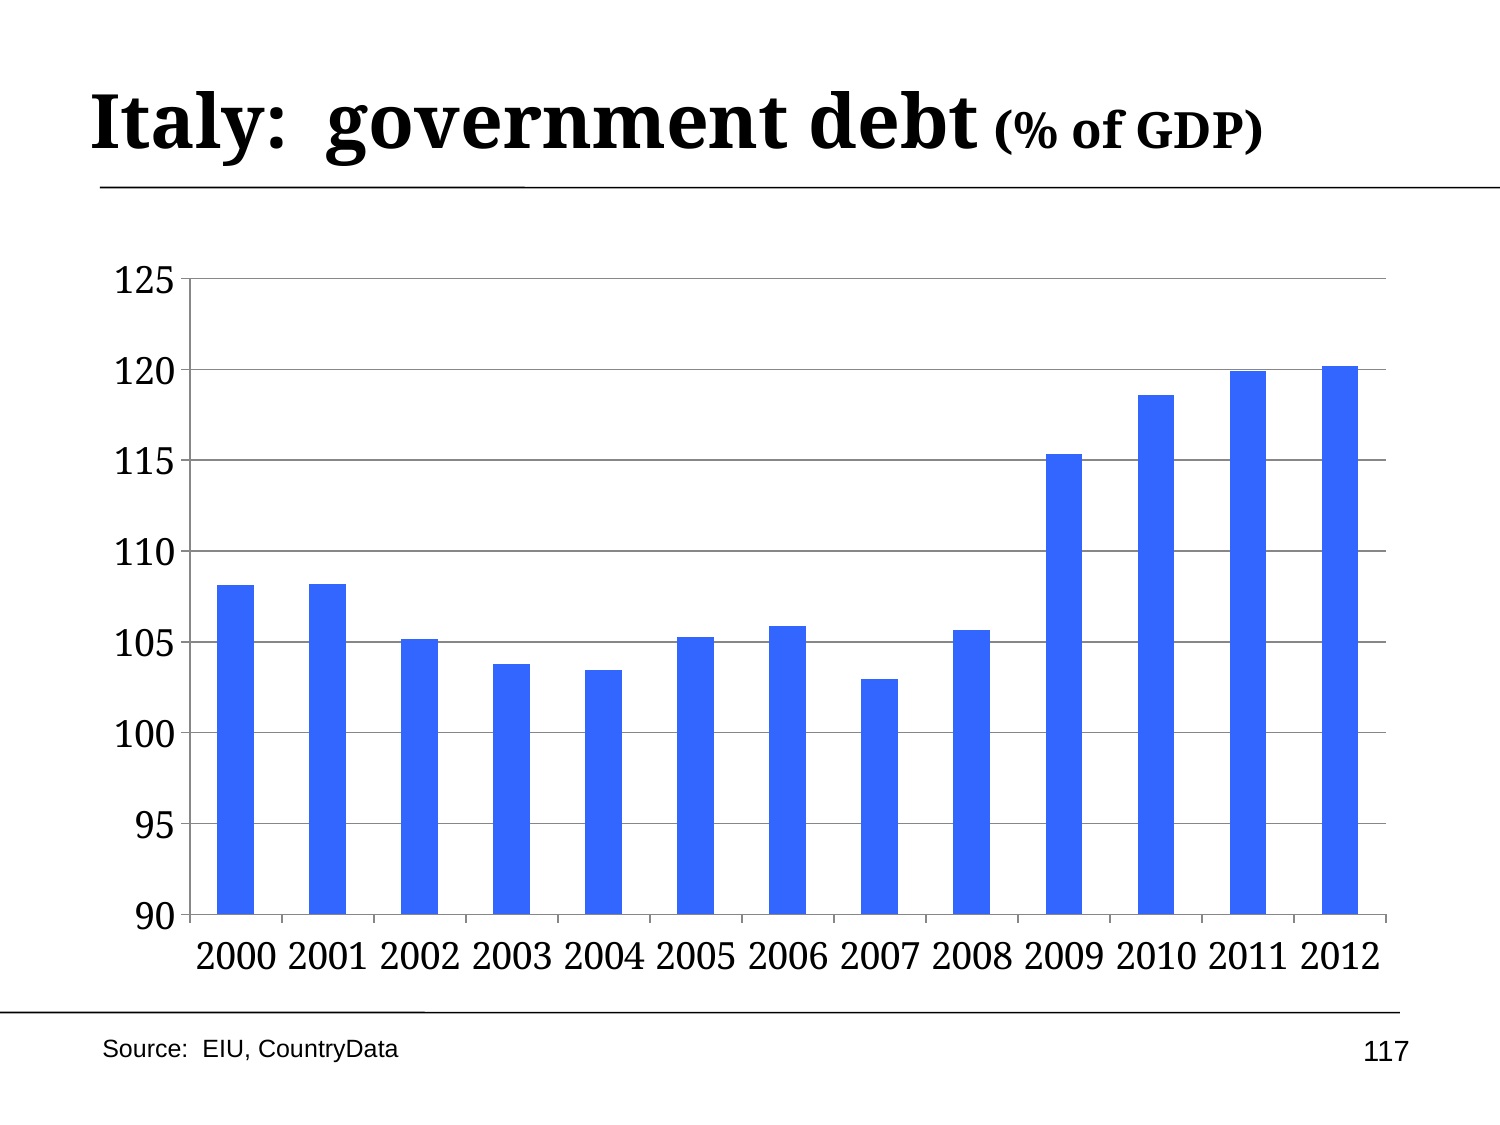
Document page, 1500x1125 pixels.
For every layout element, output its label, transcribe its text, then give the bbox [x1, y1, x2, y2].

slide_number 117 [1074, 1024, 1426, 1103]
title Italy: government debt (% of GDP) [74, 49, 1426, 188]
chart [87, 237, 1413, 997]
text_box Source: EIU, CountryData [87, 1025, 813, 1070]
